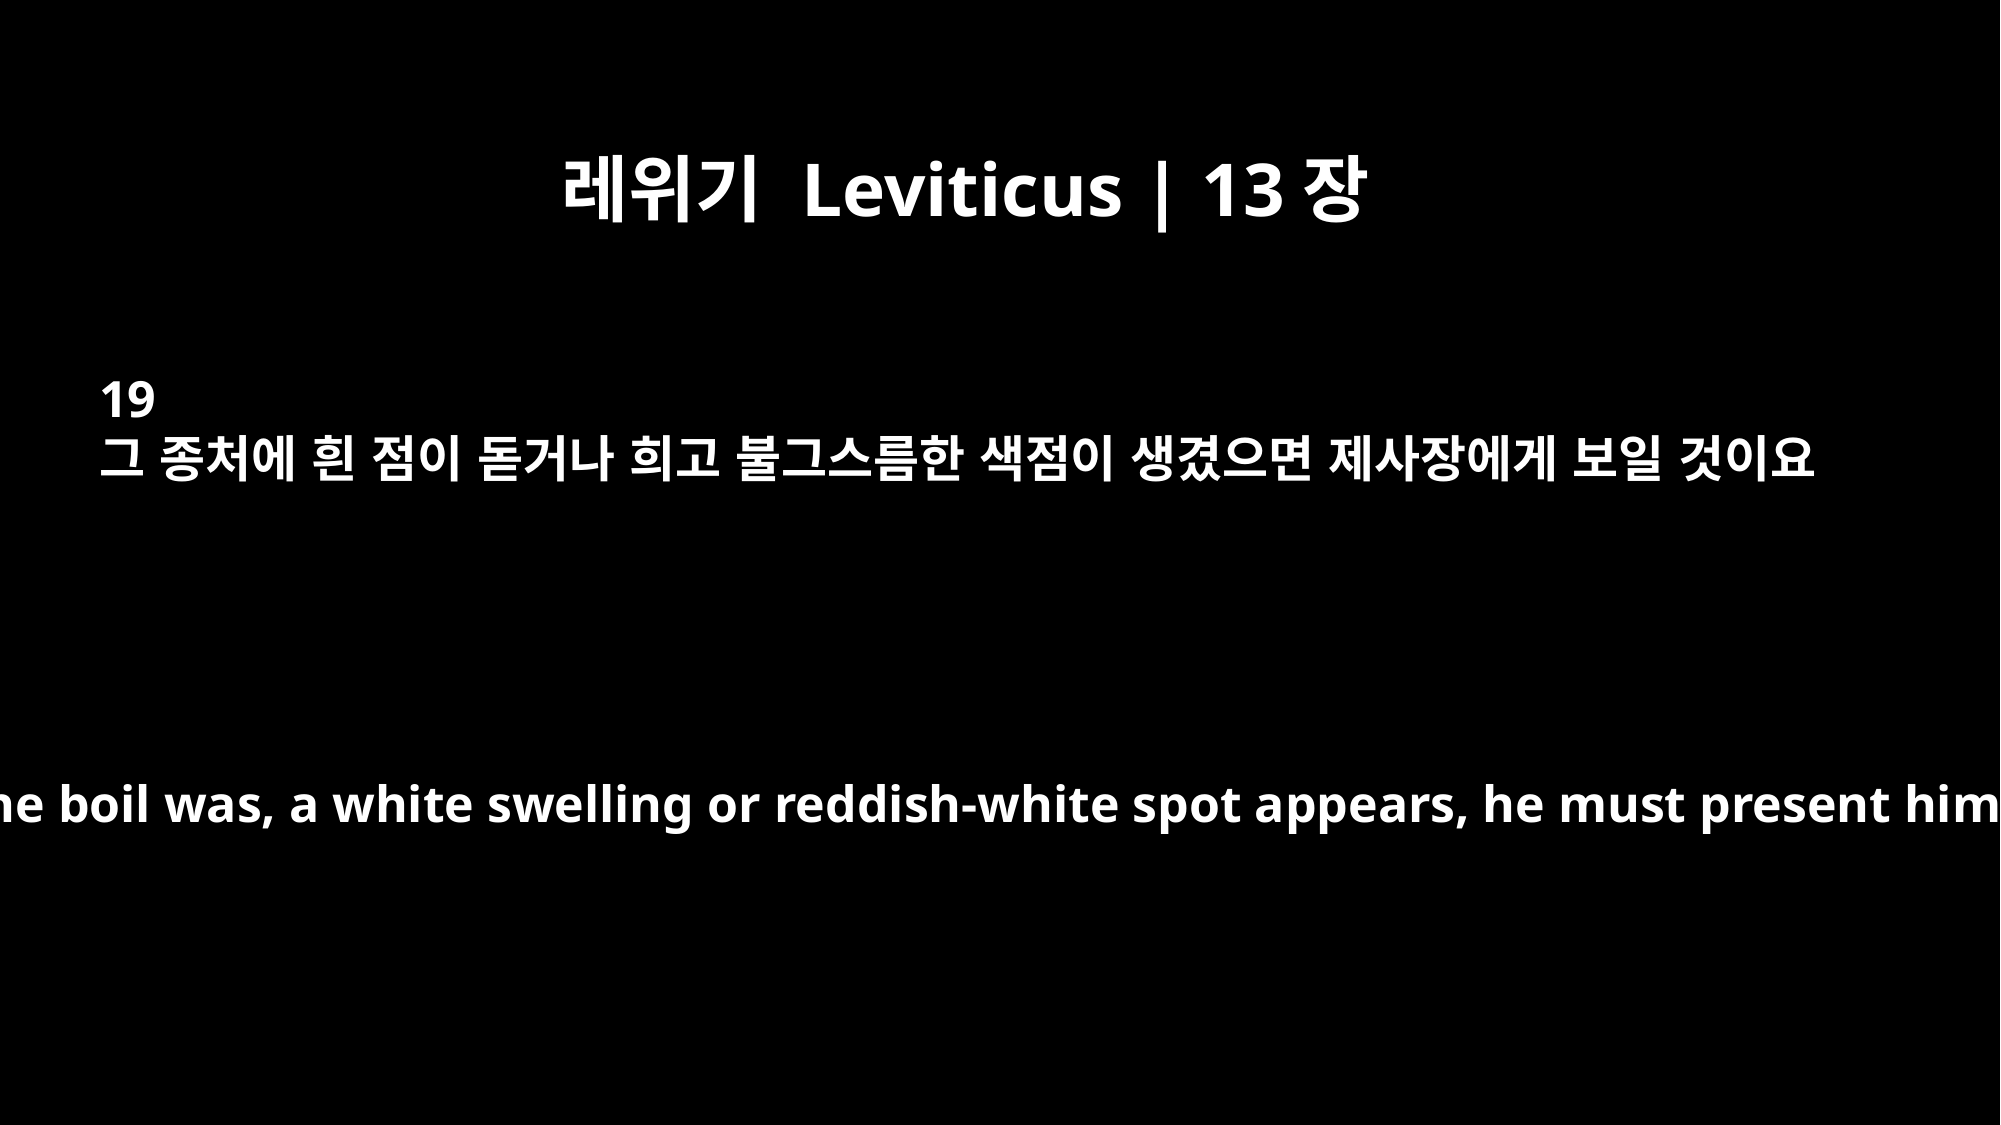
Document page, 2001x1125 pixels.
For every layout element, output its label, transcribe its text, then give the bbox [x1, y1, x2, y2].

text_box 19 그 종처에 흰 점이 돋거나 희고 불그스름한 색점이 생겼으면 제사장에게 보일 것이요 [84, 359, 1833, 495]
text_box and in the place where the boil was, a white swelling or reddish-white spot appears, he must present himself to the priest. [0, 764, 2000, 840]
text_box 레위기 Leviticus | 13장 [546, 136, 1386, 239]
